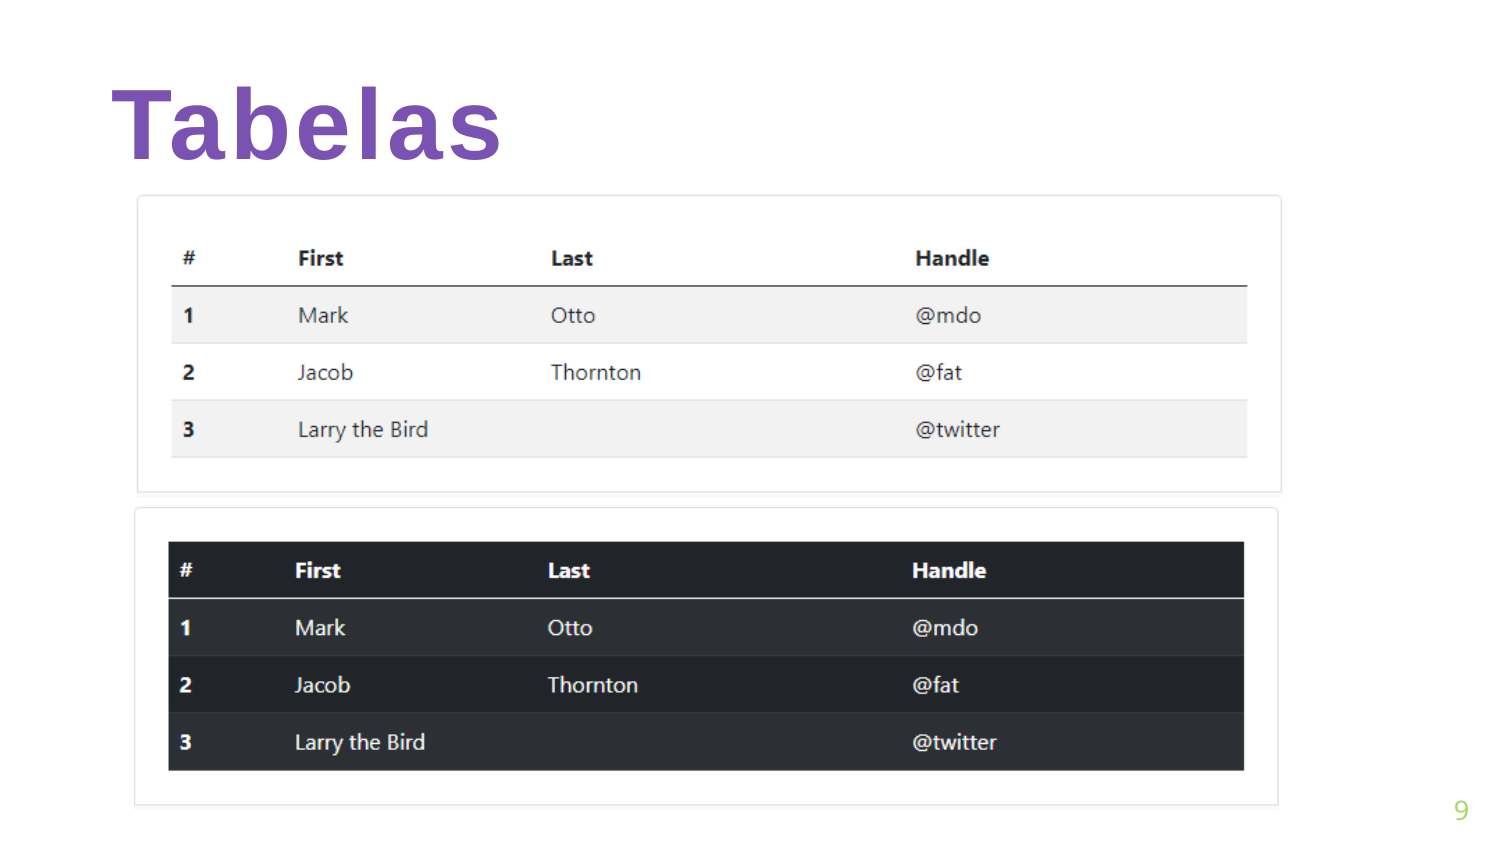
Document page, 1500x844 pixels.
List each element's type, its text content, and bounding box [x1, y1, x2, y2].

picture [134, 507, 1280, 810]
picture [129, 188, 1292, 497]
slide_number 9 [1441, 790, 1490, 844]
title Tabelas [41, 38, 1459, 201]
